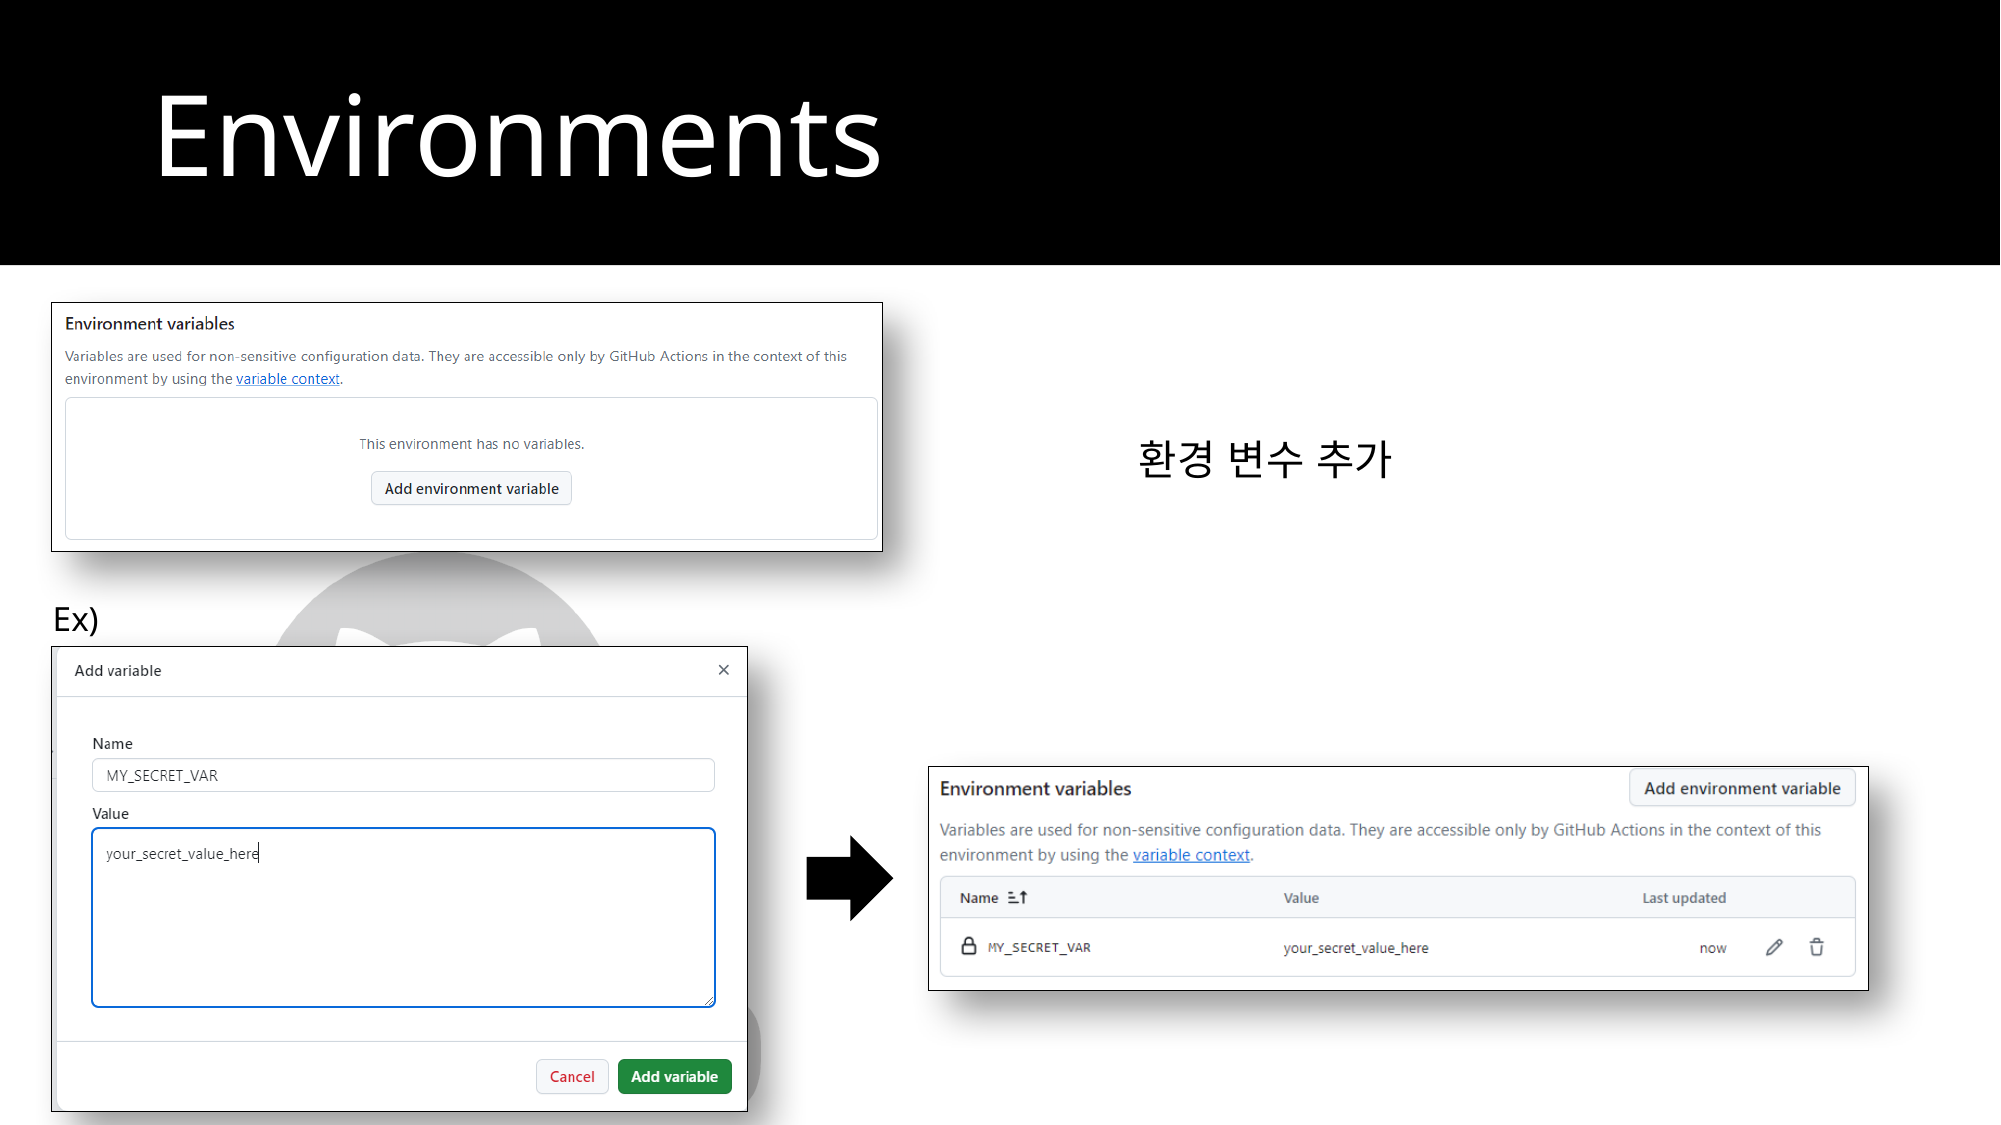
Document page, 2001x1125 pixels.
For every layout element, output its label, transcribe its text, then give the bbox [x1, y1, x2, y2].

text_box [804, 831, 896, 925]
text_box 환경 변수 추가 [1124, 426, 1409, 492]
text_box [0, 0, 2000, 267]
text_box Ex) [37, 590, 114, 646]
text_box Environments [136, 56, 900, 207]
picture [927, 766, 1869, 991]
picture [51, 301, 883, 1112]
